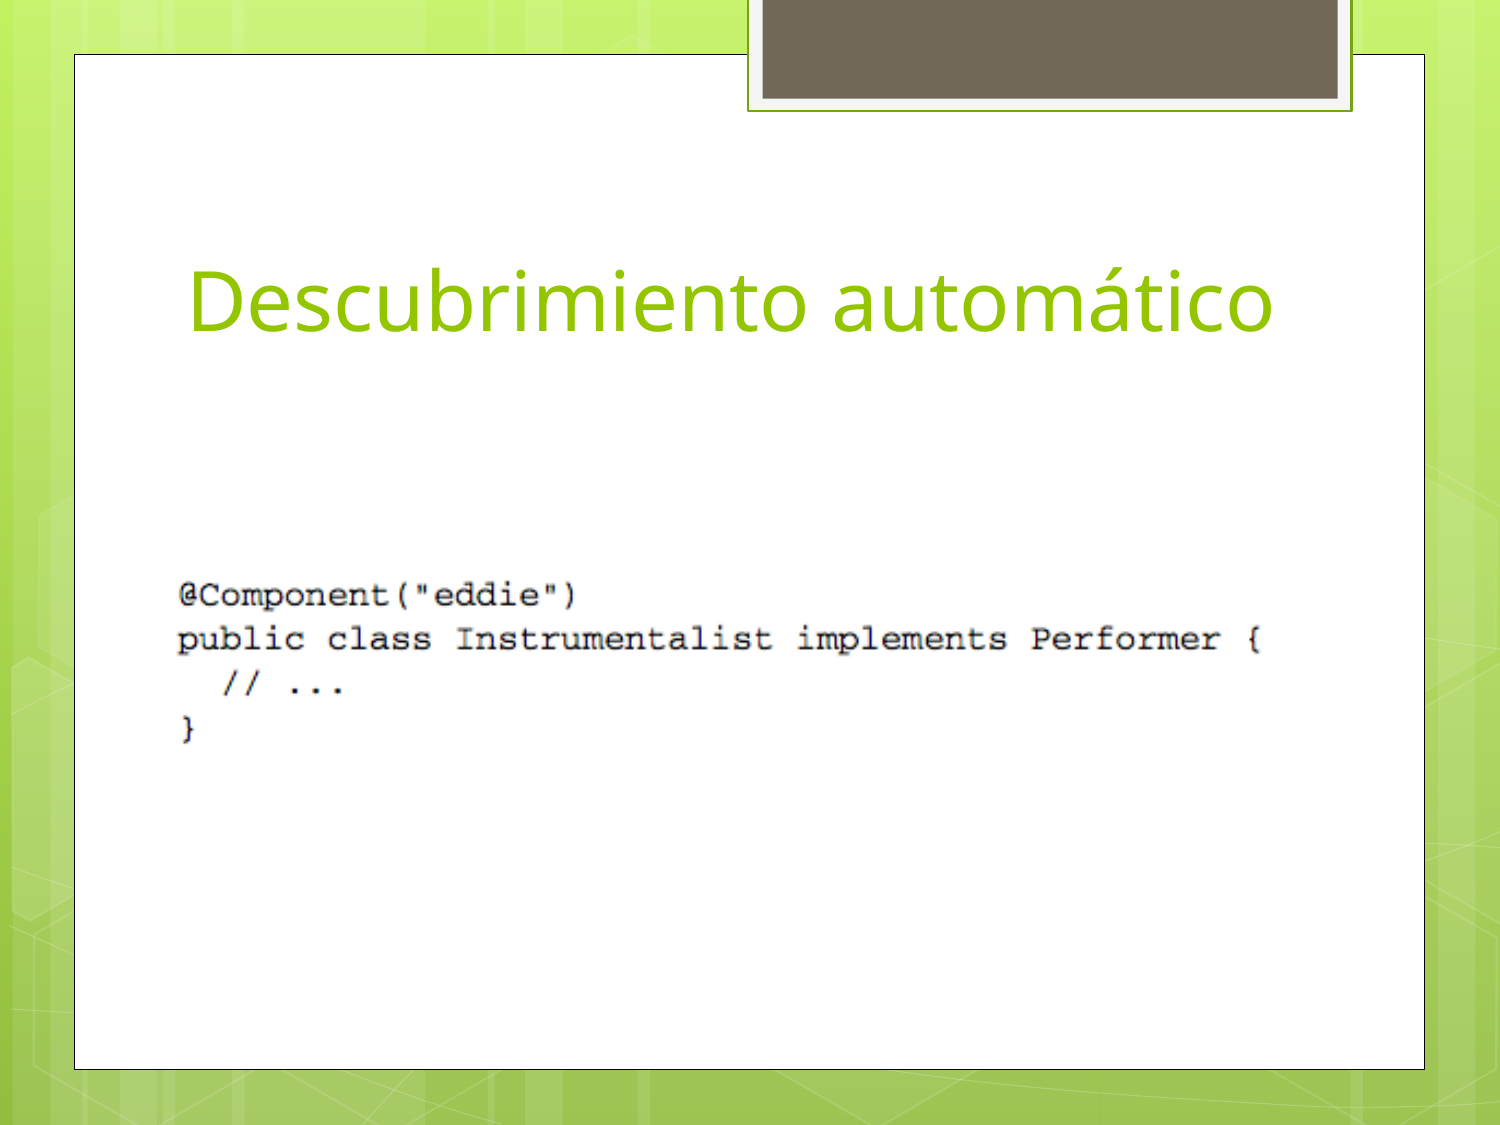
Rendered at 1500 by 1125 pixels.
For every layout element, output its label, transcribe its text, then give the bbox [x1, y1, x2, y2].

title Descubrimiento automático [171, 168, 1324, 357]
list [170, 380, 1284, 958]
